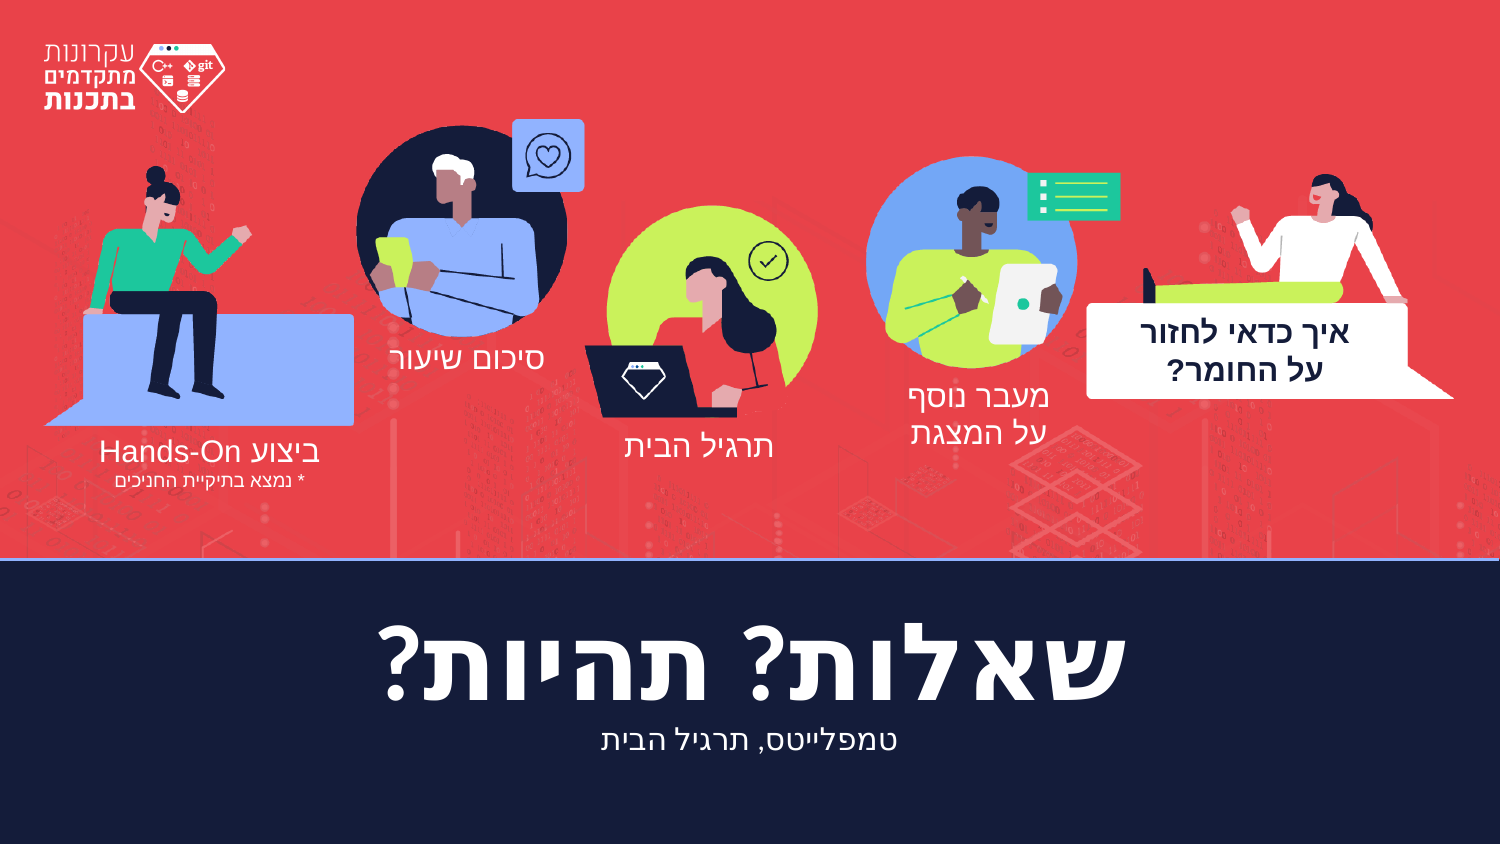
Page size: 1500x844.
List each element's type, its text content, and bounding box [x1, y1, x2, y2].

text_box סיכום שיעור [329, 330, 606, 384]
text_box איך כדאי לחזור על החומר? [1107, 305, 1384, 395]
text_box מעבר נוסף על המצגת [874, 368, 1084, 459]
picture [43, 119, 1454, 426]
text_box ביצוע Hands-On * נמצא בתיקיית החניכים [71, 423, 348, 499]
subtitle טמפלייטס, תרגיל הבית [88, 719, 1412, 768]
title שאלות? תהיות? [88, 603, 1412, 712]
picture [43, 44, 226, 113]
text_box תרגיל הבית [561, 419, 838, 472]
